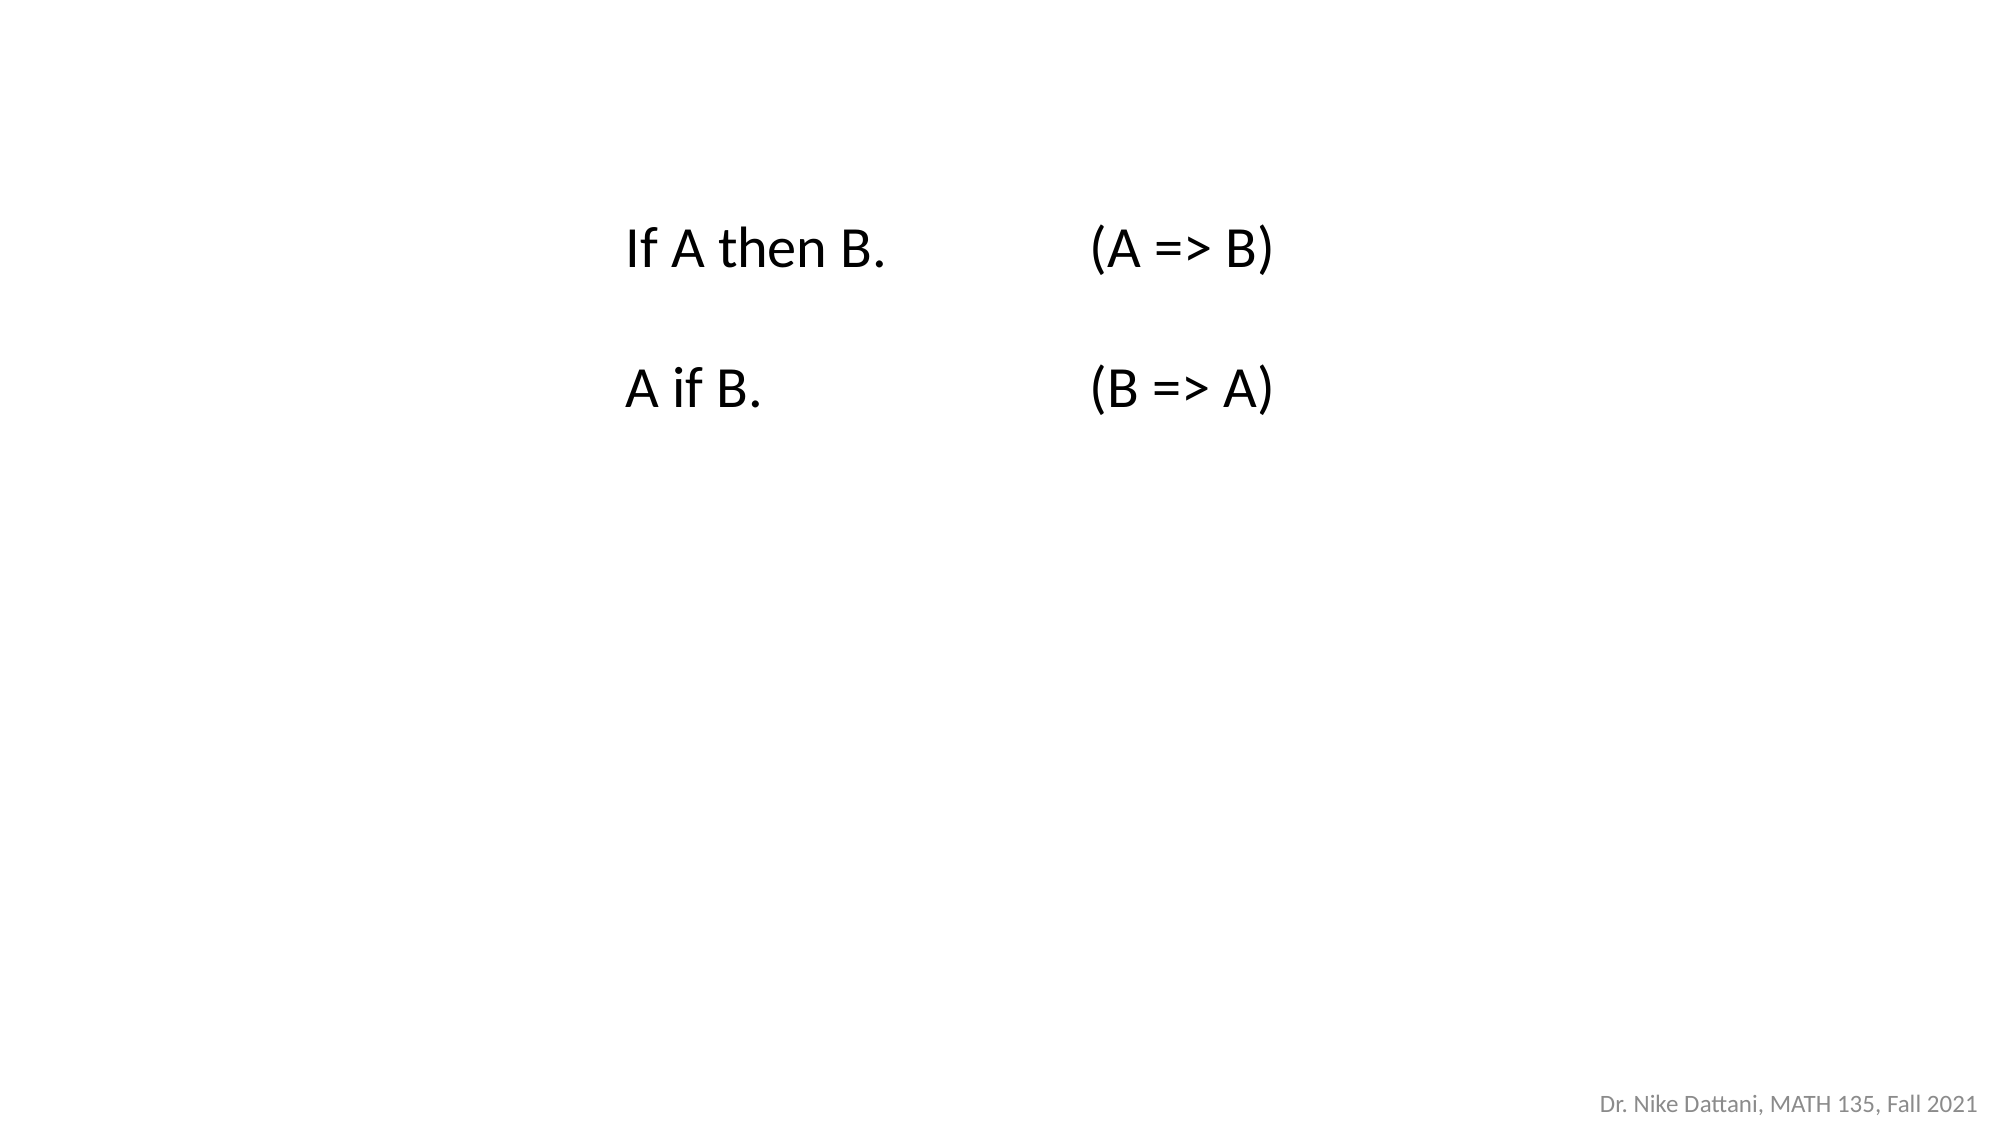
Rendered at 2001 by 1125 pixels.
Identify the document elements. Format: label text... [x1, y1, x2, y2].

footer Dr. Nike Dattani, MATH 135, Fall 2021 [1451, 1072, 2000, 1125]
text_box If A then B. A if B. [535, 82, 999, 683]
text_box (A => B) (B => A) [999, 82, 2000, 683]
